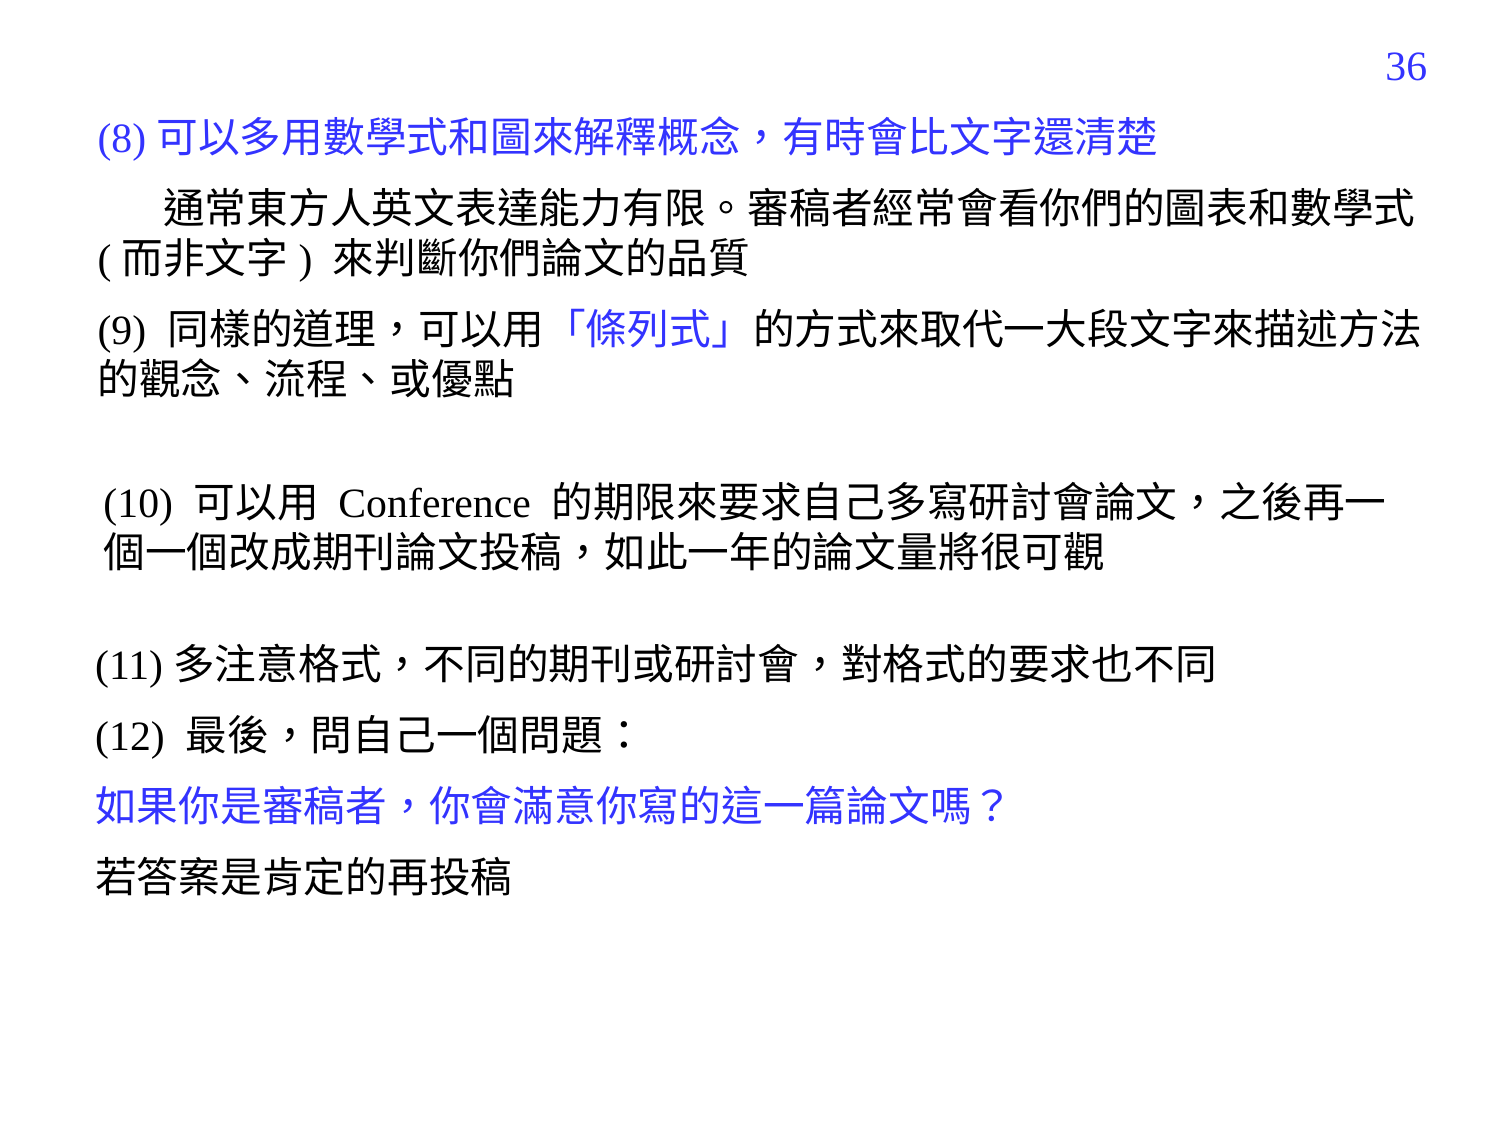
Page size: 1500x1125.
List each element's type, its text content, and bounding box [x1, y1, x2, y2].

text_box (11)多注意格式，不同的期刊或研討會，對格式的要求也不同 (12) 最後，問自己一個問題： 如果你是審稿者，你會滿意你寫的這一篇論文嗎？ 若答案是肯定的再投稿 [80, 630, 1404, 979]
text_box (8)可以多用數學式和圖來解釋概念，有時會比文字還清楚 通常東方人英文表達能力有限。審稿者經常會看你們的圖表和數學式(而非文字) 來判斷你們論文的品質 (9) 同樣的道理，可以用「條列式」的方式來取代一大段文字來描述方法的觀念、流程、或優點 [82, 103, 1437, 411]
slide_number 468 [1092, 30, 1443, 110]
text_box (10) 可以用 Conference 的期限來要求自己多寫研討會論文，之後再一個一個改成期刊論文投稿，如此一年的論文量將很可觀 [88, 467, 1412, 583]
